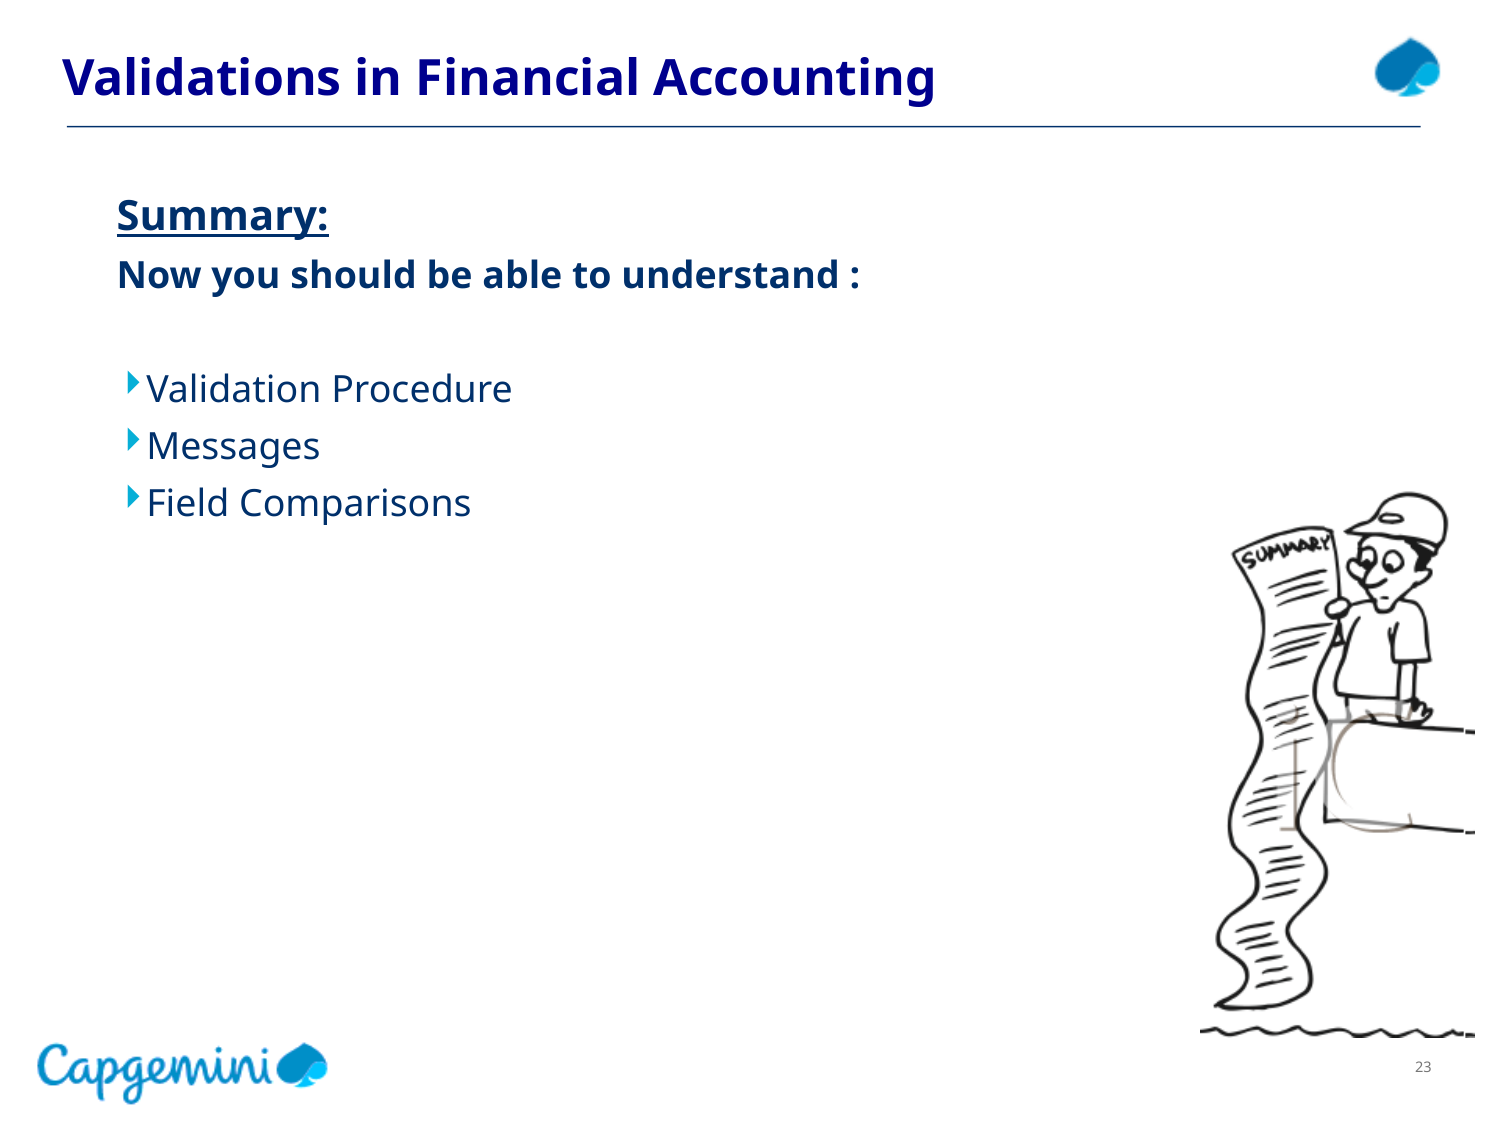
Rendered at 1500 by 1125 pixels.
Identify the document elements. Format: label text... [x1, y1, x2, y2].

picture [1337, 11, 1464, 126]
list Summary: Now you should be able to understand : Validation Procedure Messages Field Comparisons [101, 188, 1413, 988]
picture [26, 1016, 365, 1124]
title Validations in Financial Accounting [32, 36, 1331, 127]
picture [1199, 487, 1476, 1038]
